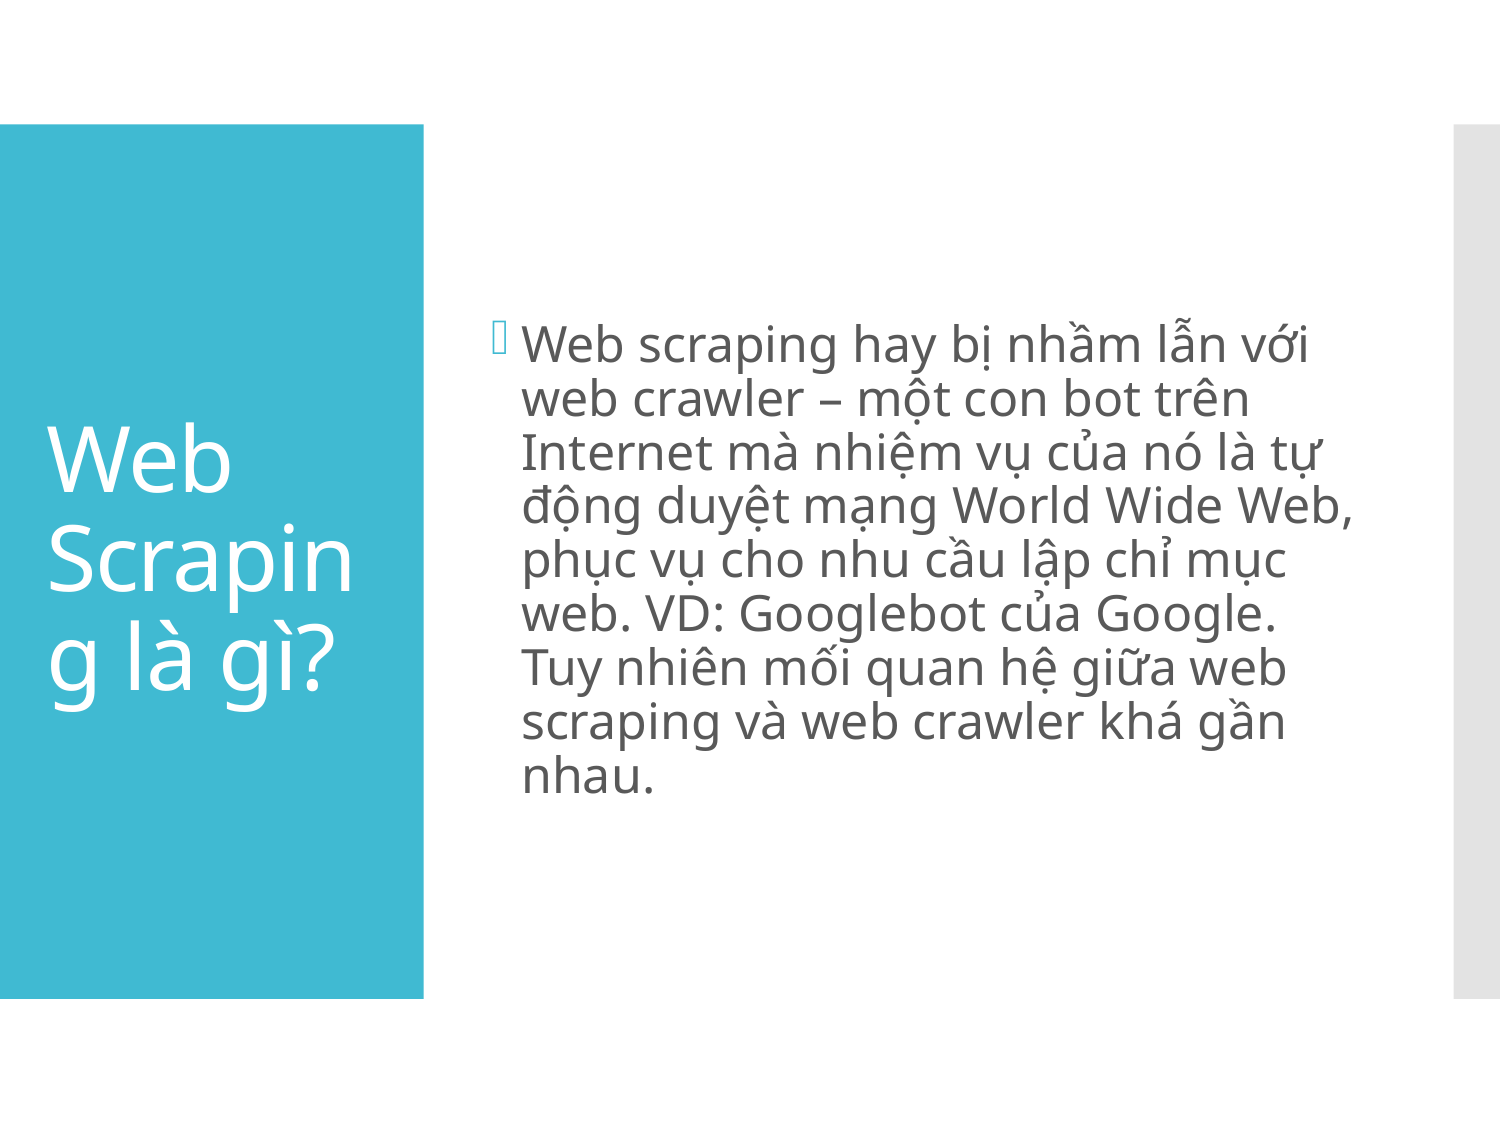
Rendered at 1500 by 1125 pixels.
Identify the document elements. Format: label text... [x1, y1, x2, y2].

title Web Scraping là gì? [31, 184, 394, 940]
list Web scraping hay bị nhầm lẫn với web crawler – một con bot trên Internet mà nhiệm vụ của nó là tự động duyệt mạng World Wide Web, phục vụ cho nhu cầu lập chỉ mục web. VD: Googlebot của Google. Tuy nhiên mối quan hệ giữa web scraping và web crawler khá gần nhau. [476, 141, 1376, 982]
